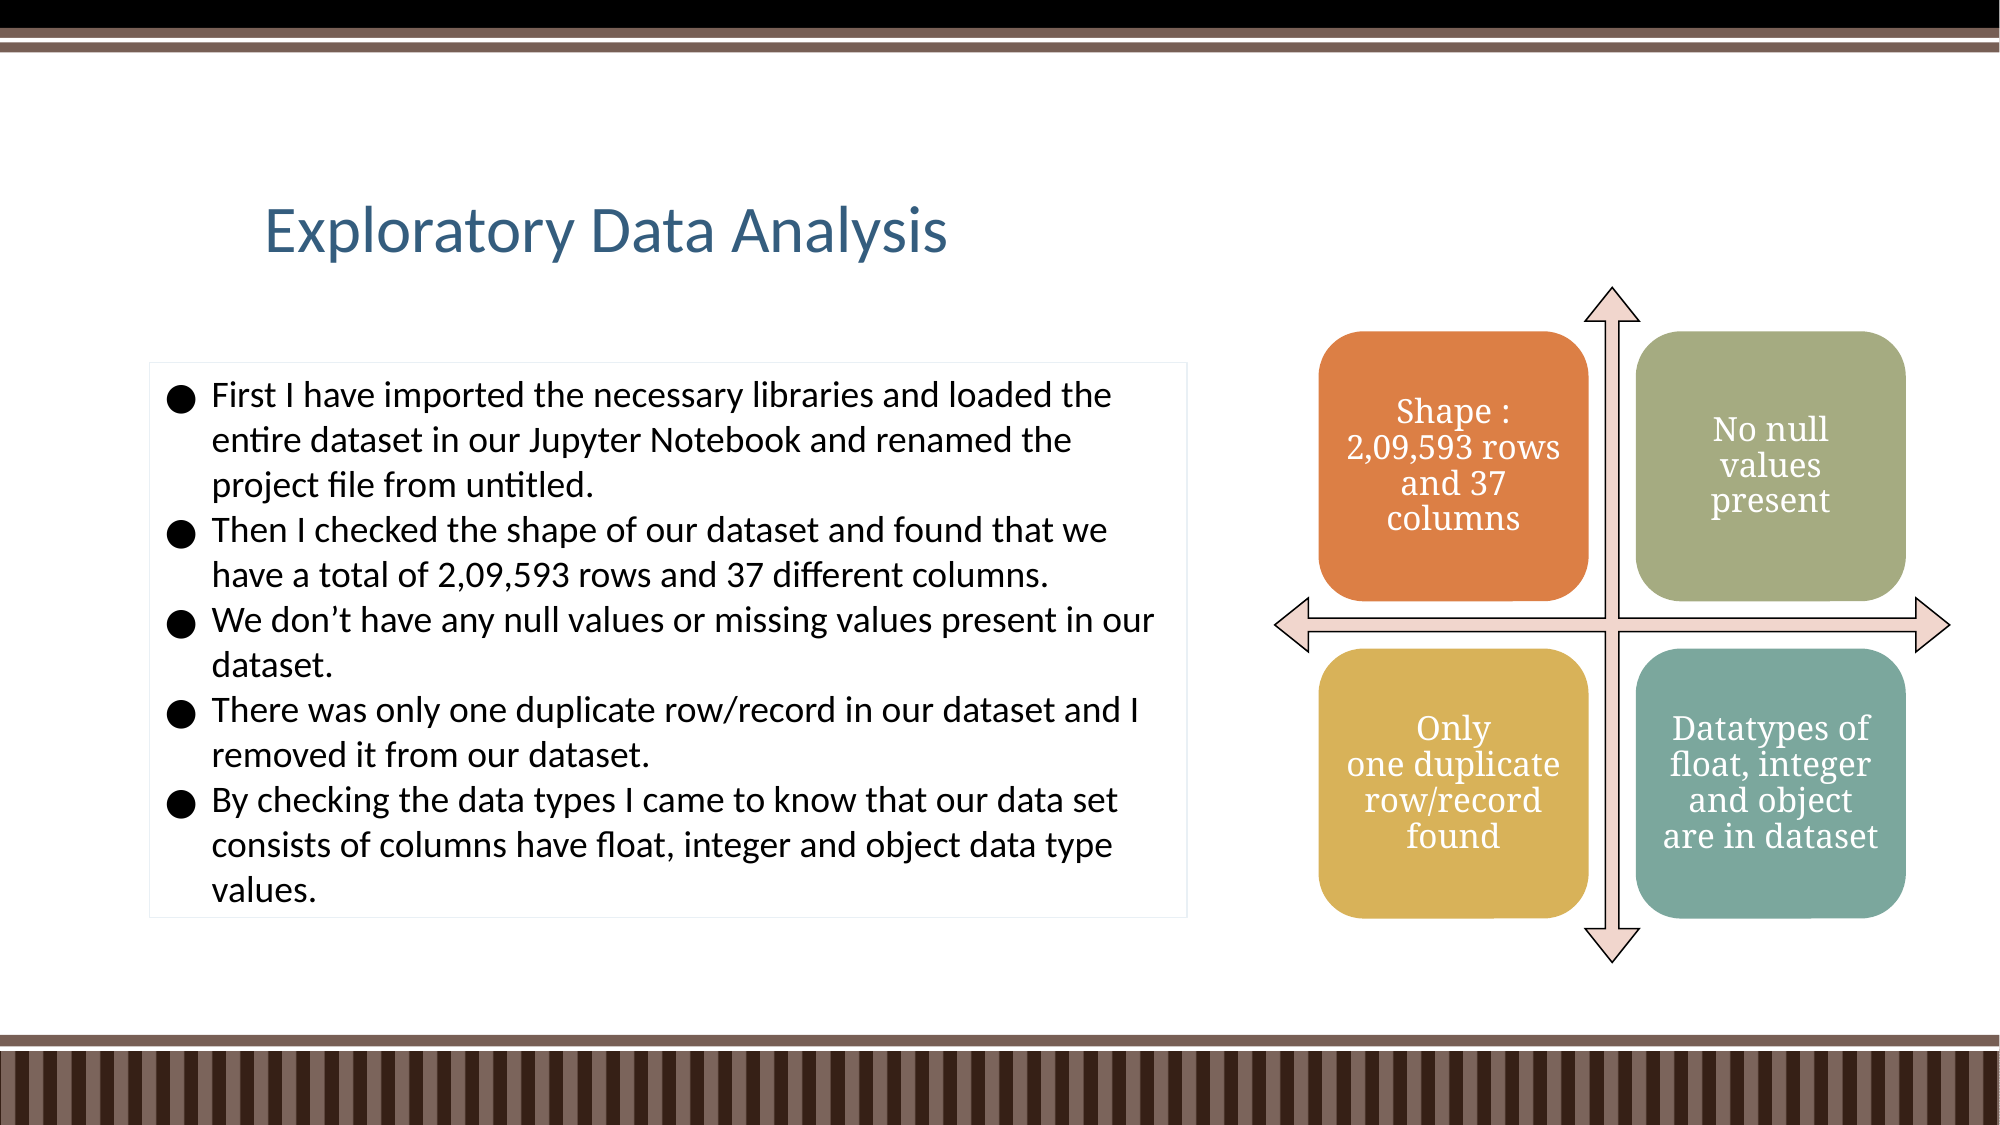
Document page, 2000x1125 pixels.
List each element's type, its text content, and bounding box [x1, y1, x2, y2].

title Exploratory Data Analysis [249, 99, 1750, 275]
picture [0, 1051, 2000, 1125]
text_box First I have imported the necessary libraries and loaded the entire dataset in our Jupyter Notebook and renamed the project file from untitled. Then I checked the shape of our dataset and found that we have a total of 2,09,593 rows and 37 different columns. We don’t have any null values or missing values present in our dataset. There was only one duplicate row/record in our dataset and I removed it from our dataset. By checking the data types I came to know that our data set consists of columns have float, integer and object data type values. [149, 362, 1188, 918]
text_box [1274, 287, 1950, 963]
